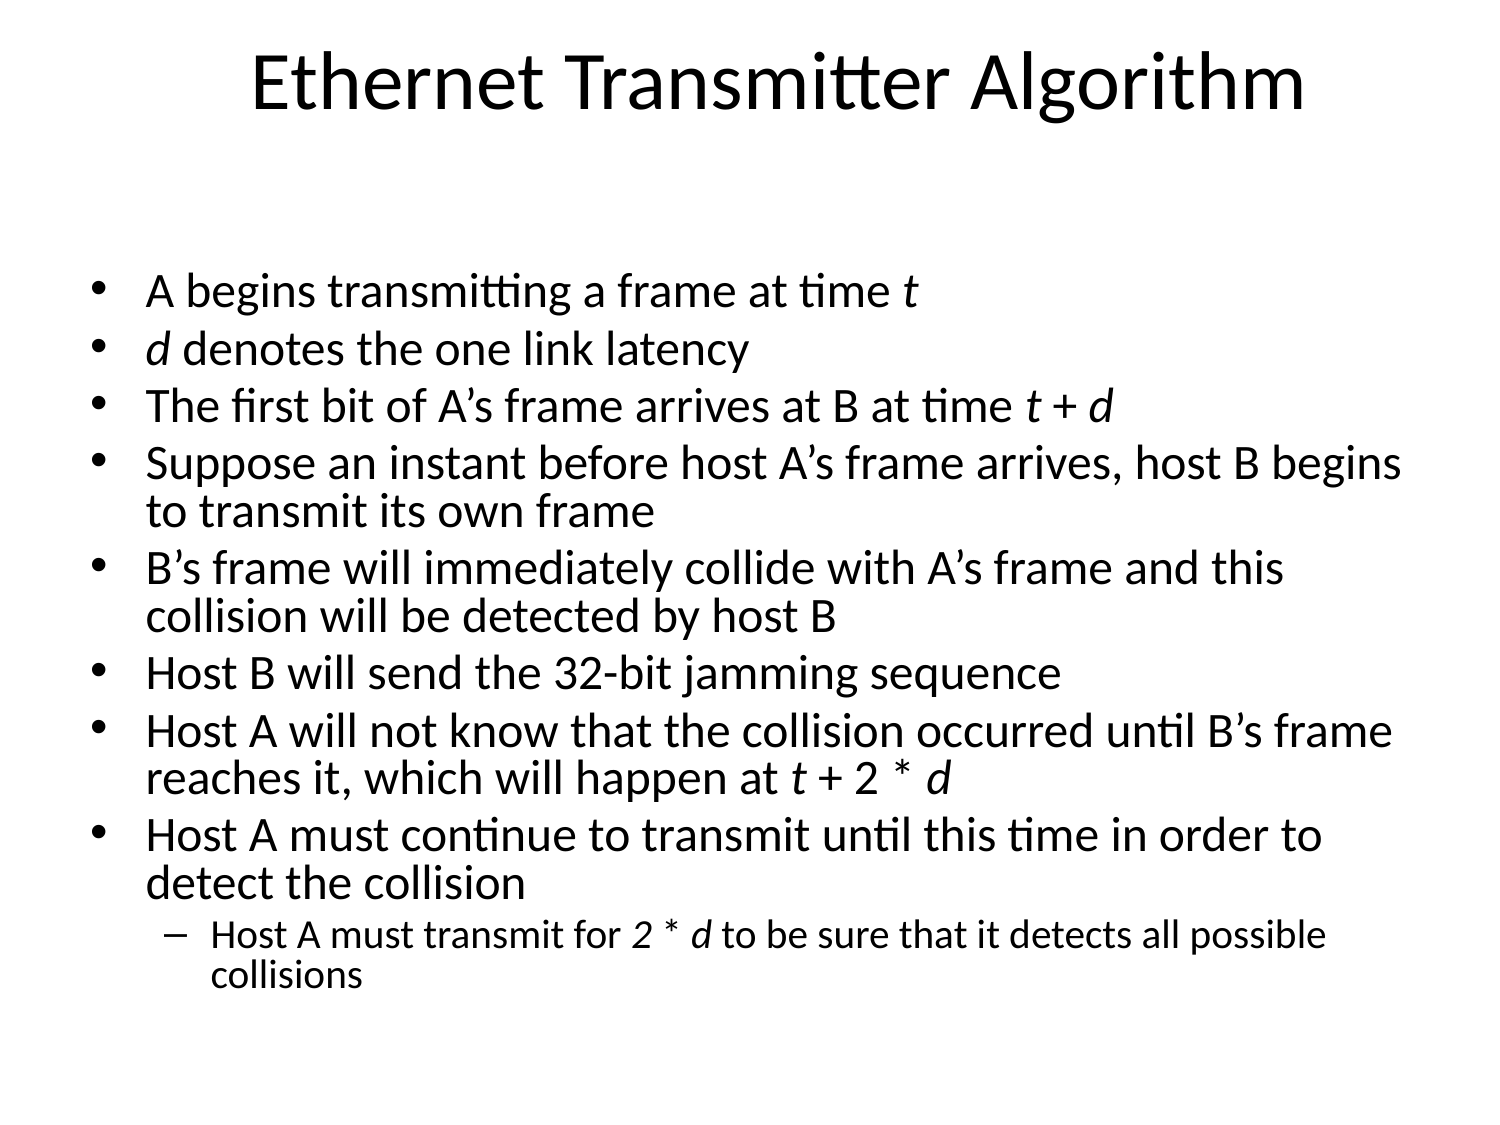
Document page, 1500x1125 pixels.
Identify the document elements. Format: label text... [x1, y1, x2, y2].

title Ethernet Transmitter Algorithm [100, 17, 1459, 135]
list A begins transmitting a frame at time t d denotes the one link latency The first bit of A’s frame arrives at B at time t + d Suppose an instant before host A’s frame arrives, host B begins to transmit its own frame B’s frame will immediately collide with A’s frame and this collision will be detected by host B Host B will send the 32-bit jamming sequence Host A will not know that the collision occurred until B’s frame reaches it, which will happen at t + 2 * d Host A must continue to transmit until this time in order to detect the collision Host A must transmit for 2 * d to be sure that it detects all possible collisions [75, 262, 1425, 1005]
